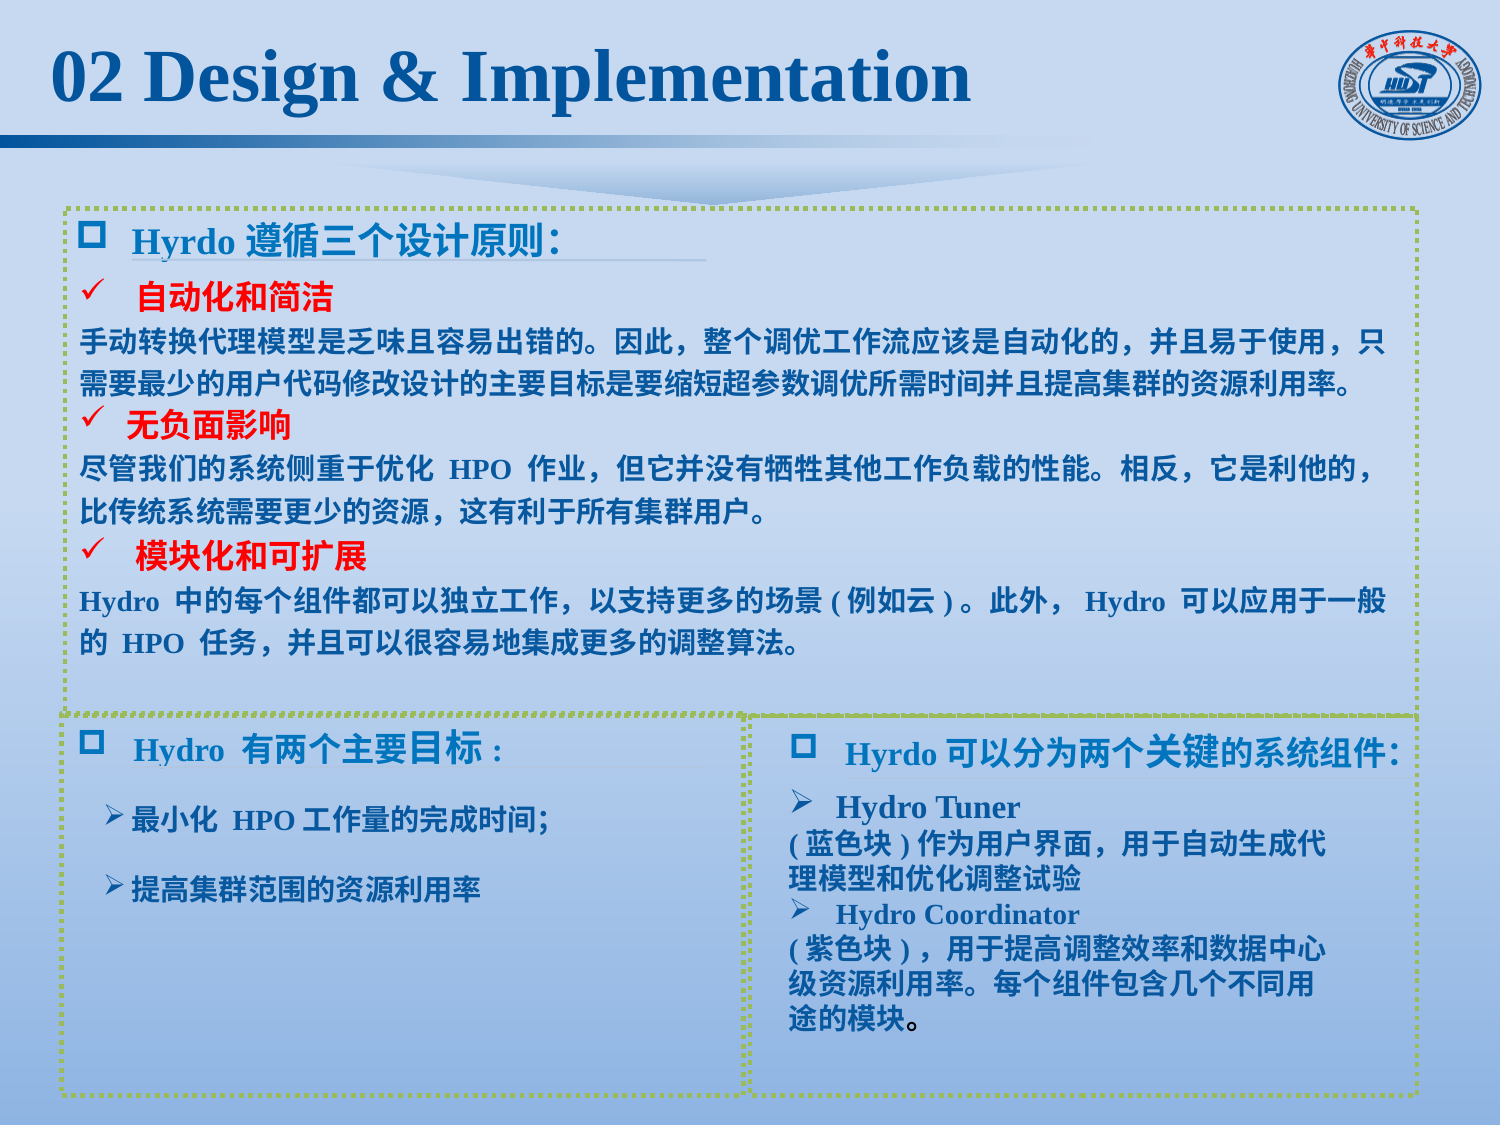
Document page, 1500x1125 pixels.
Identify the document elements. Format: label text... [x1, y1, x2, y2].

text_box [64, 207, 1418, 716]
text_box [749, 715, 1418, 1096]
text_box 自动化和简洁 手动转换代理模型是乏味且容易出错的。因此，整个调优工作流应该是自动化的，并且易于使用，只需要最少的用户代码修改设计的主要目标是要缩短超参数调优所需时间并且提高集群的资源利用率。 无负面影响 尽管我们的系统侧重于优化 HPO 作业，但它并没有牺牲其他工作负载的性能。相反，它是利他的，比传统系统需要更少的资源，这有利于所有集群用户。 模块化和可扩展 Hydro 中的每个组件都可以独立工作，以支持更多的场景(例如云)。此外，Hydro 可以应用于一般的 HPO 任务，并且可以很容易地集成更多的调整算法。 [54, 264, 1402, 701]
picture [1327, 27, 1494, 142]
text_box [216, 149, 1214, 208]
text_box 最小化 HPO工作量的完成时间； 提高集群范围的资源利用率 [78, 793, 749, 913]
text_box Hyrdo可以分为两个关键的系统组件： [764, 720, 1477, 781]
text_box Hyrdo遵循三个设计原则： [50, 209, 739, 271]
text_box 02 Design & Implementation [35, 15, 1380, 139]
text_box [61, 778, 744, 1096]
text_box Hydro 有两个主要目标: [52, 716, 749, 778]
text_box [0, 133, 1193, 149]
text_box Hydro Tuner (蓝色块)作为用户界面，用于自动生成代理模型和优化调整试验 Hydro Coordinator (紫色块)，用于提高调整效率和数据中心级资源利用率。每个组件包含几个不同用途的模块。 [764, 778, 1346, 1091]
